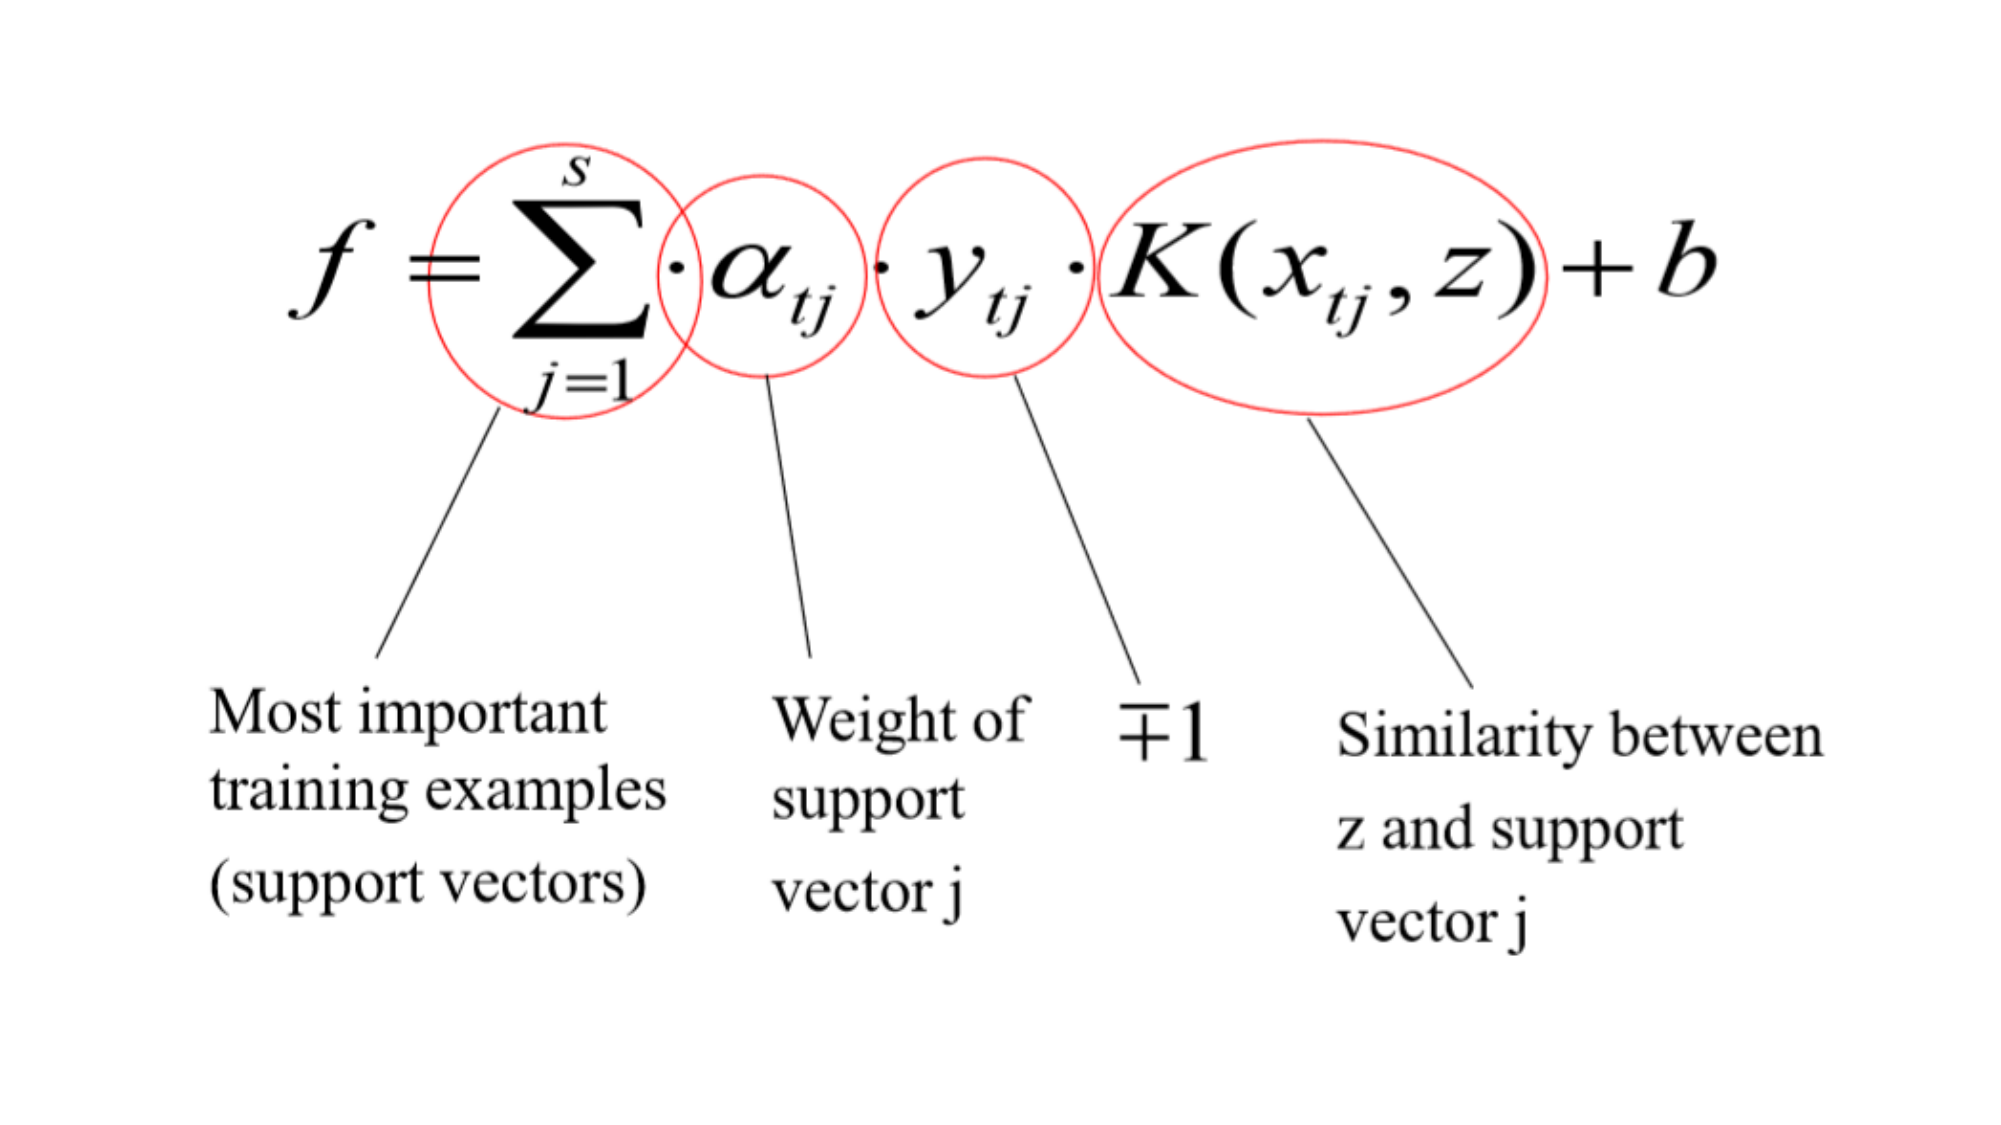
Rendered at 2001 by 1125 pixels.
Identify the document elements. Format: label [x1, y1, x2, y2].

list [139, 104, 1860, 1021]
